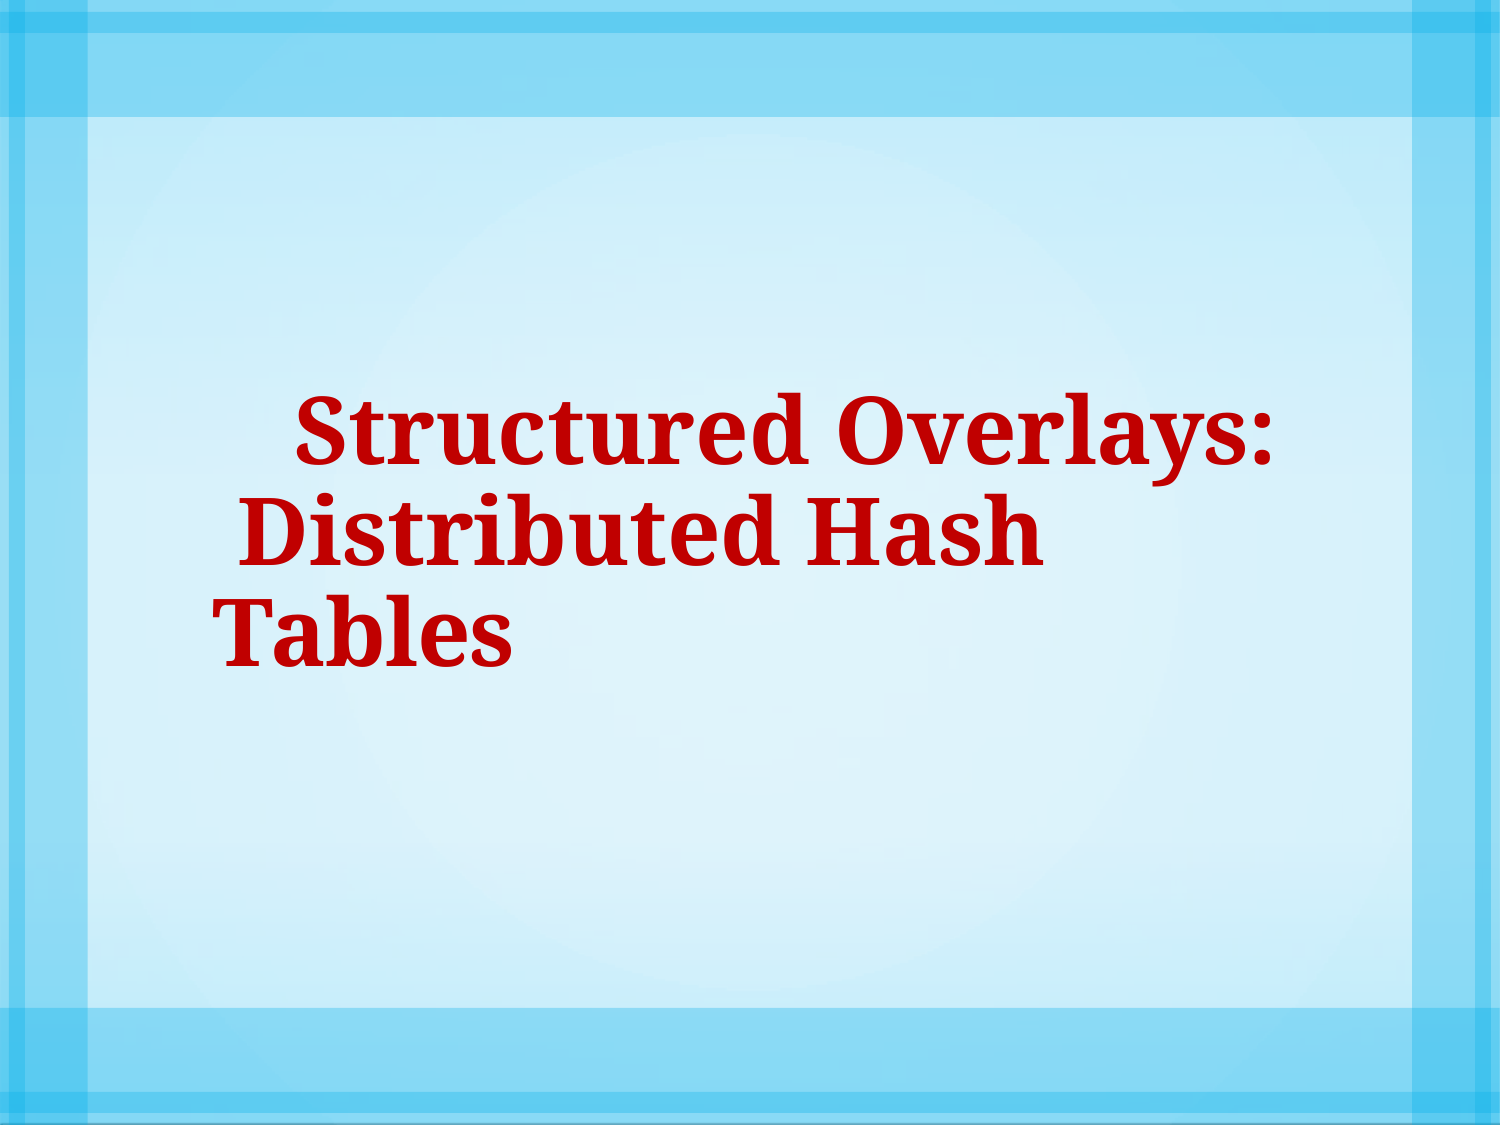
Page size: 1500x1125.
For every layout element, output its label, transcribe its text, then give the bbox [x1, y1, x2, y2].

title Structured Overlays: Distributed Hash Tables [210, 366, 1285, 686]
picture [0, 0, 1500, 1125]
